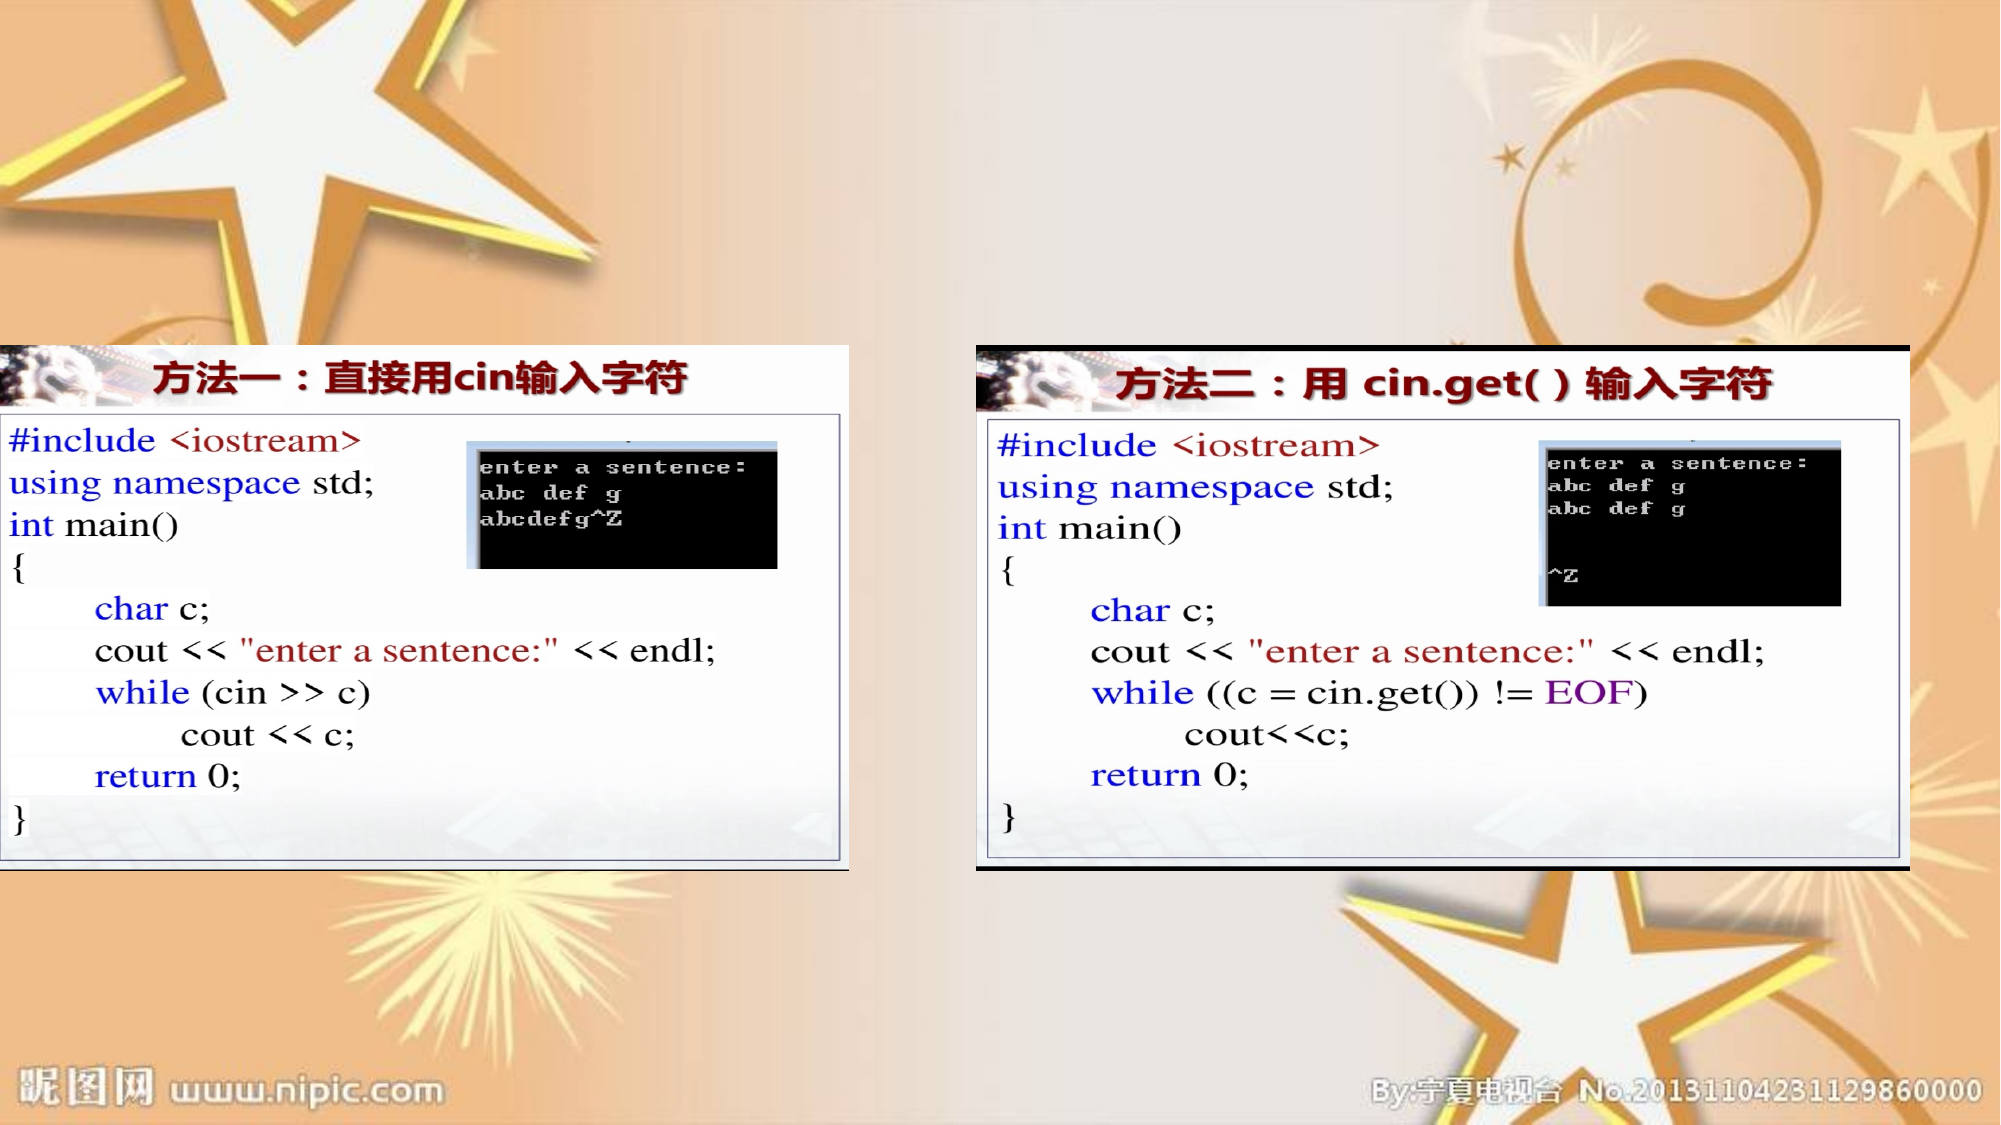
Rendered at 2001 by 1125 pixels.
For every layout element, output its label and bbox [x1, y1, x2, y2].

list [976, 345, 1910, 871]
picture [0, 0, 2001, 1125]
